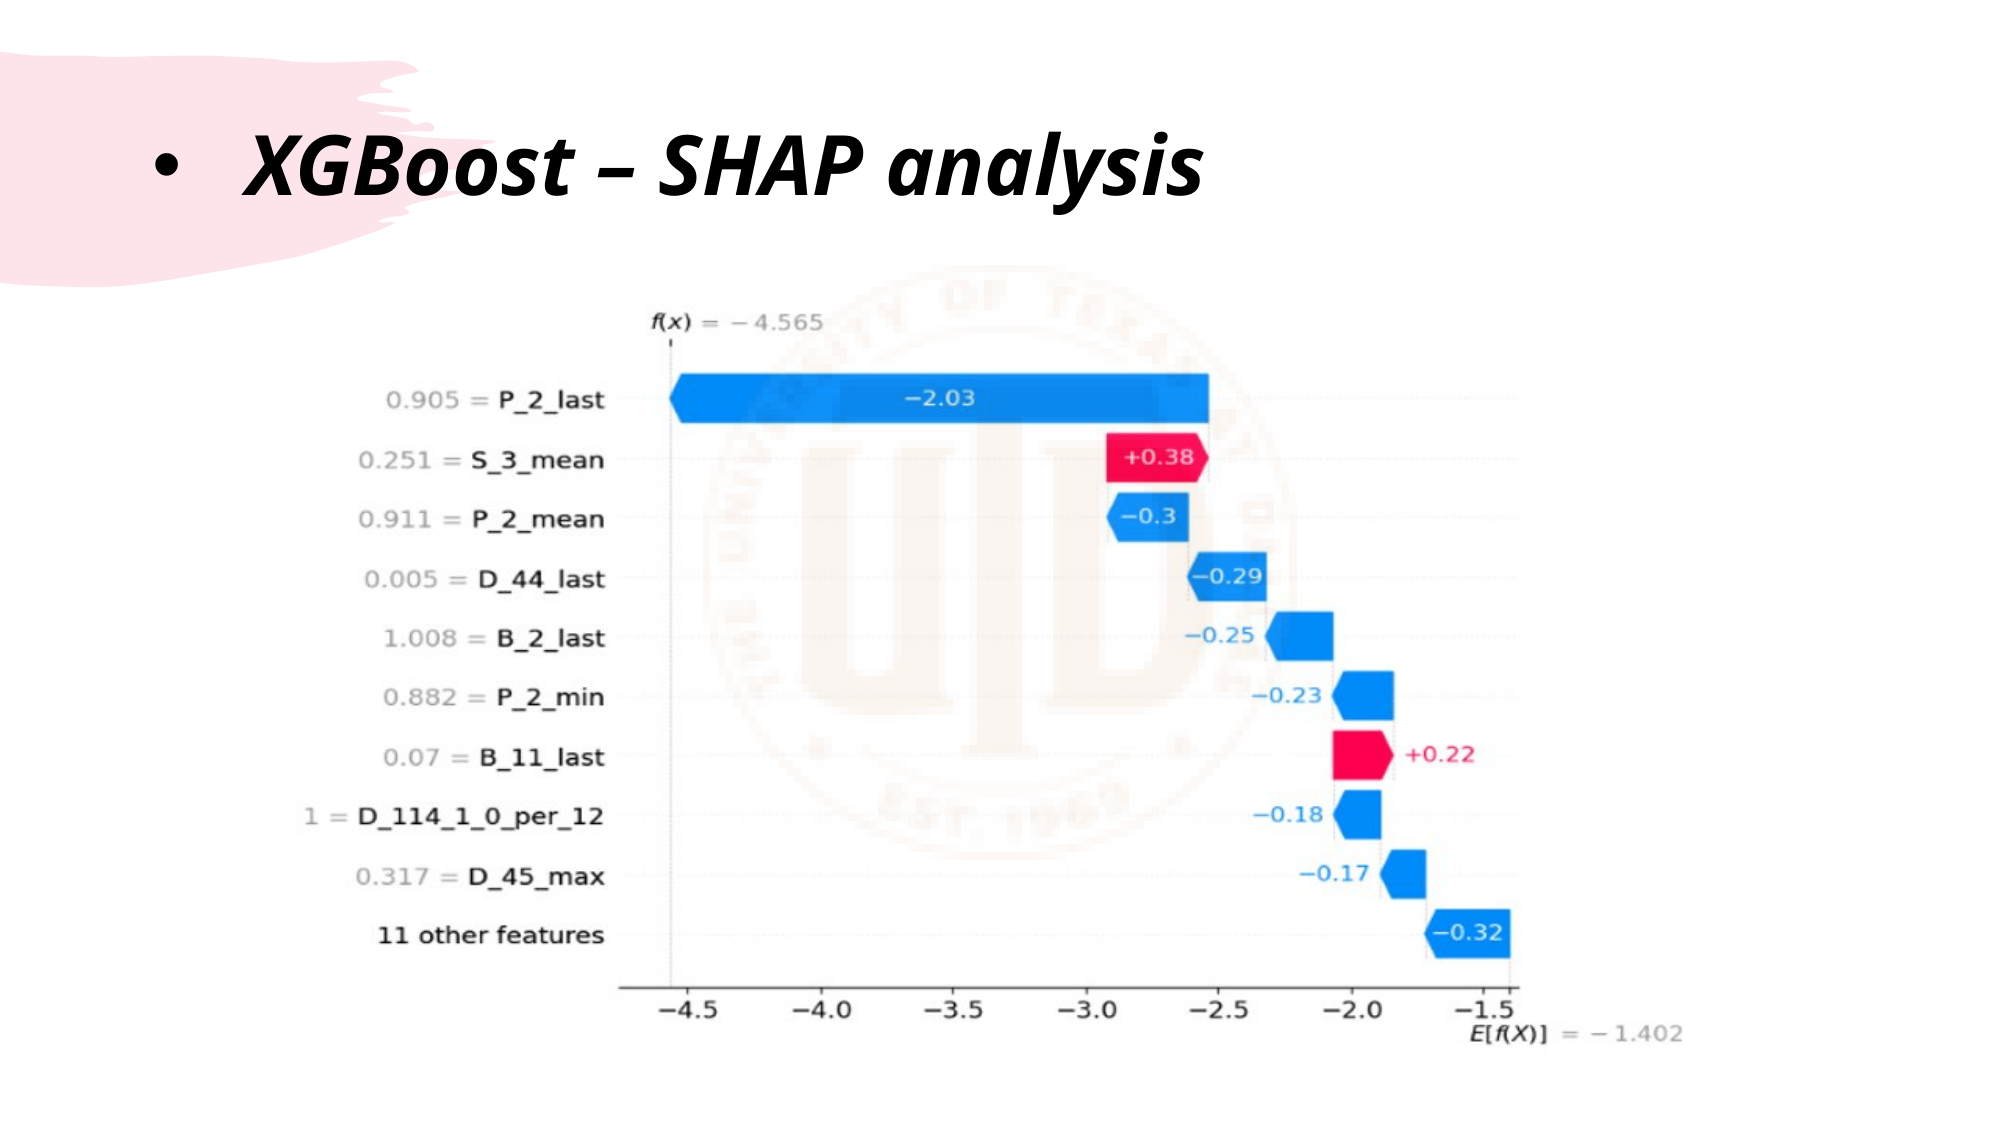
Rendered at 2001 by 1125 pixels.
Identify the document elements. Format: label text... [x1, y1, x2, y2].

picture [296, 265, 1704, 1062]
title XGBoost – SHAP analysis [137, 59, 1863, 278]
